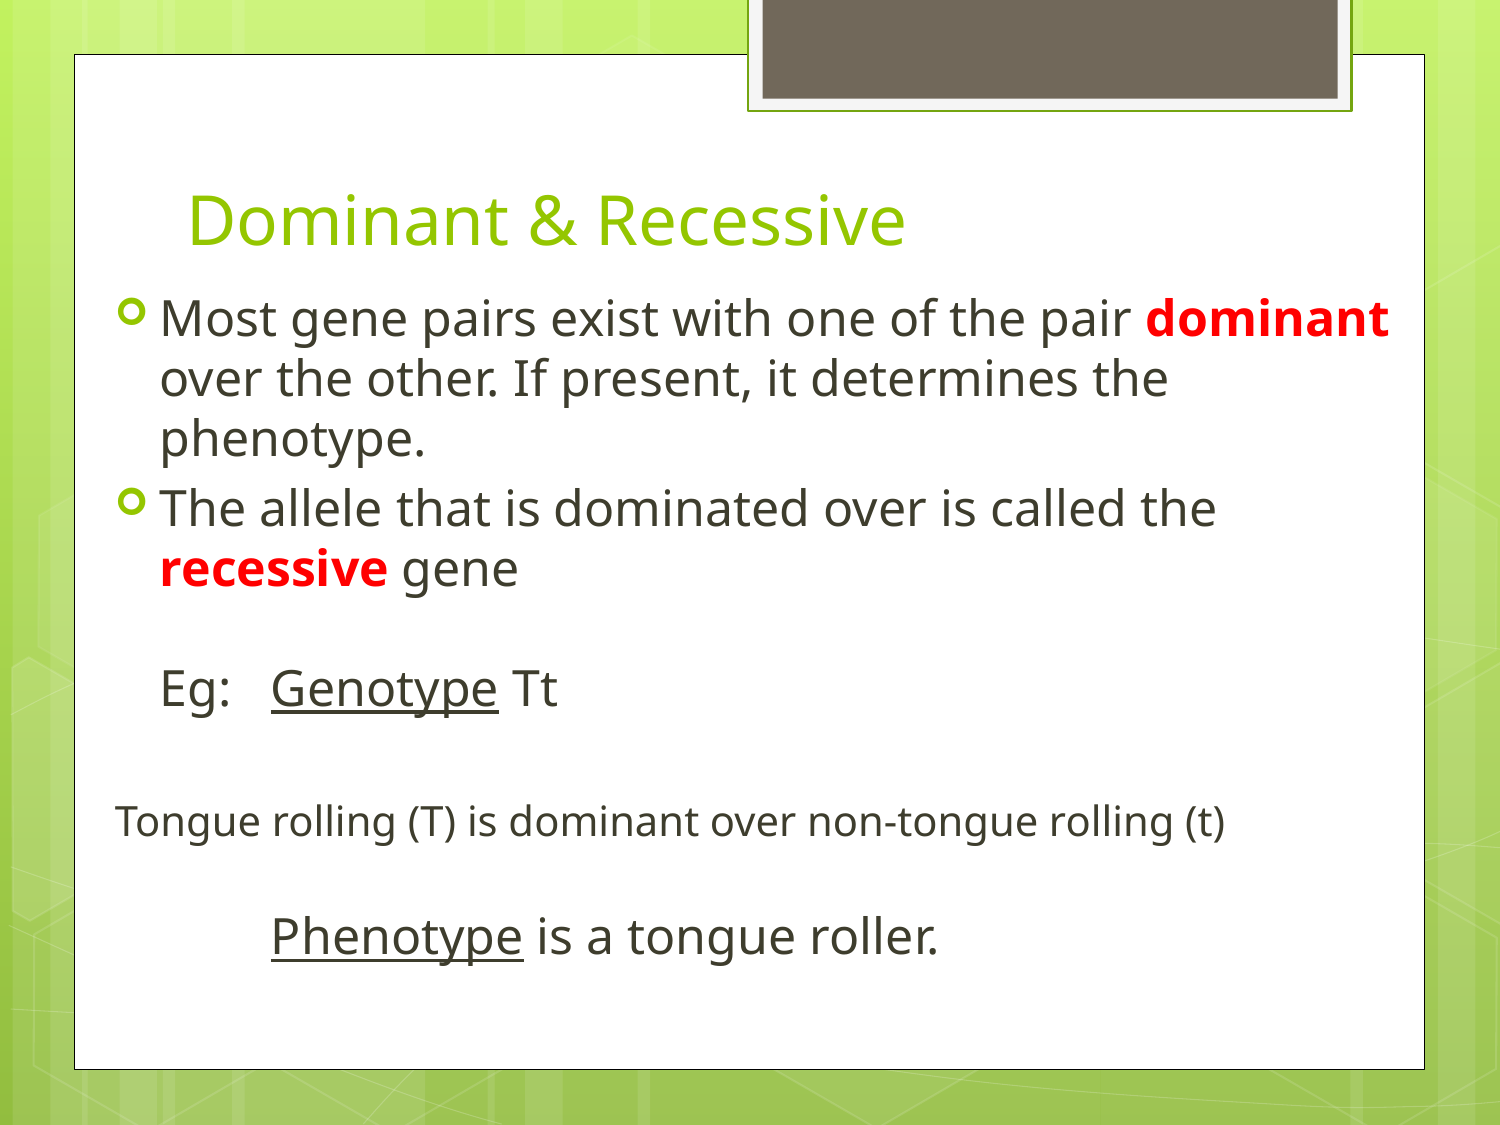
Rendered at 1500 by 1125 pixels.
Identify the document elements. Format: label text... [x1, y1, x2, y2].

list Most gene pairs exist with one of the pair dominant over the other. If present, it determines the phenotype. The allele that is dominated over is called the recessive gene Eg: Genotype Tt Tongue rolling (T) is dominant over non-tongue rolling (t) Phenotype is a tongue roller. [88, 278, 1459, 1125]
title Dominant & Recessive [171, 168, 1324, 268]
